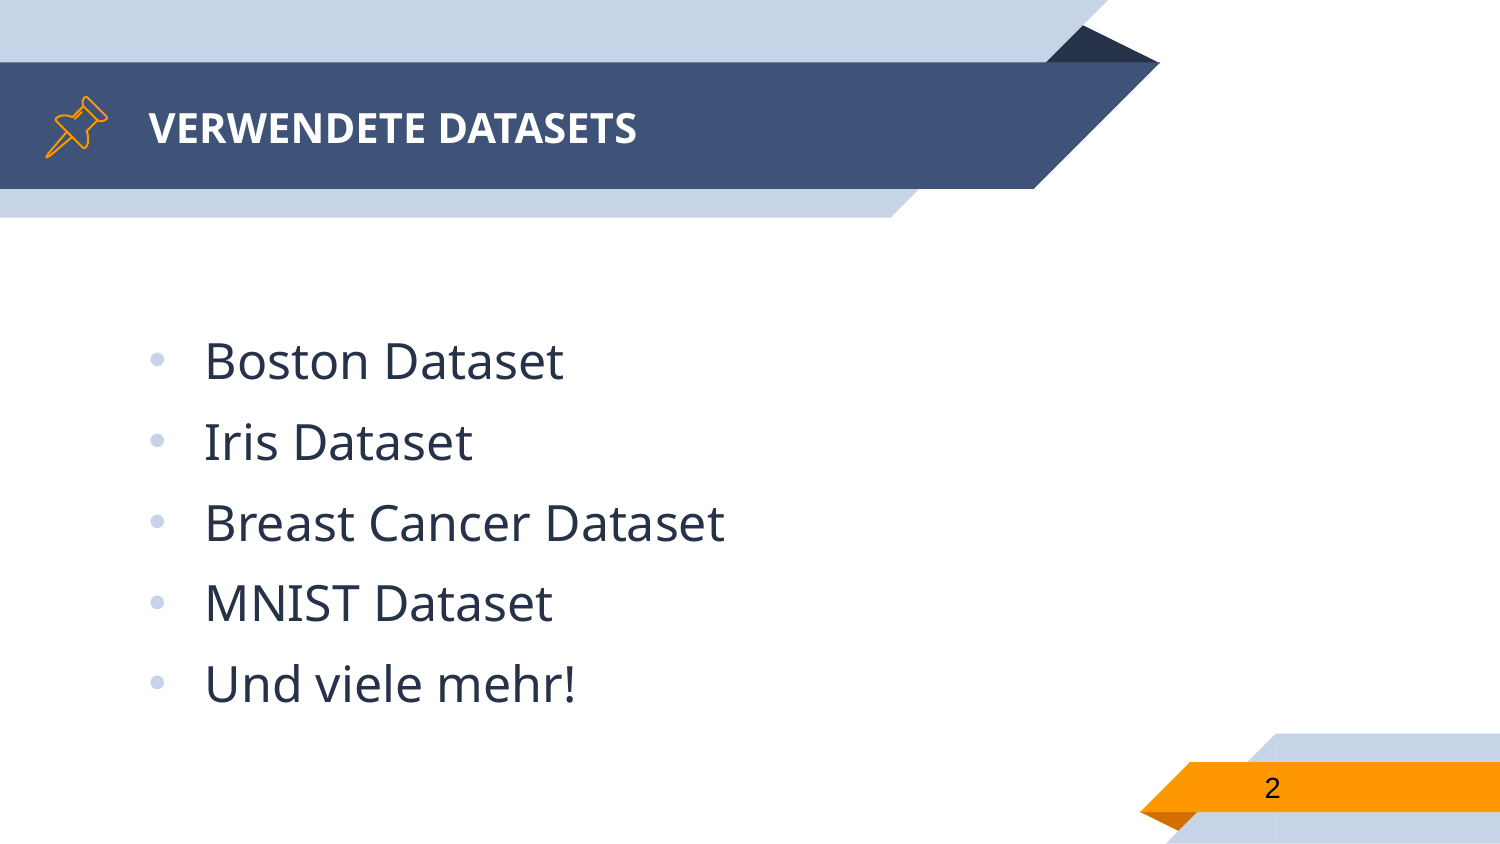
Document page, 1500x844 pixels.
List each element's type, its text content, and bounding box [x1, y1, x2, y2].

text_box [45, 96, 108, 158]
list Boston Dataset Iris Dataset Breast Cancer Dataset MNIST Dataset Und viele mehr! [133, 263, 1407, 780]
slide_number 2 [1249, 760, 1494, 813]
title VERWENDETE DATASETS [133, 64, 1035, 190]
